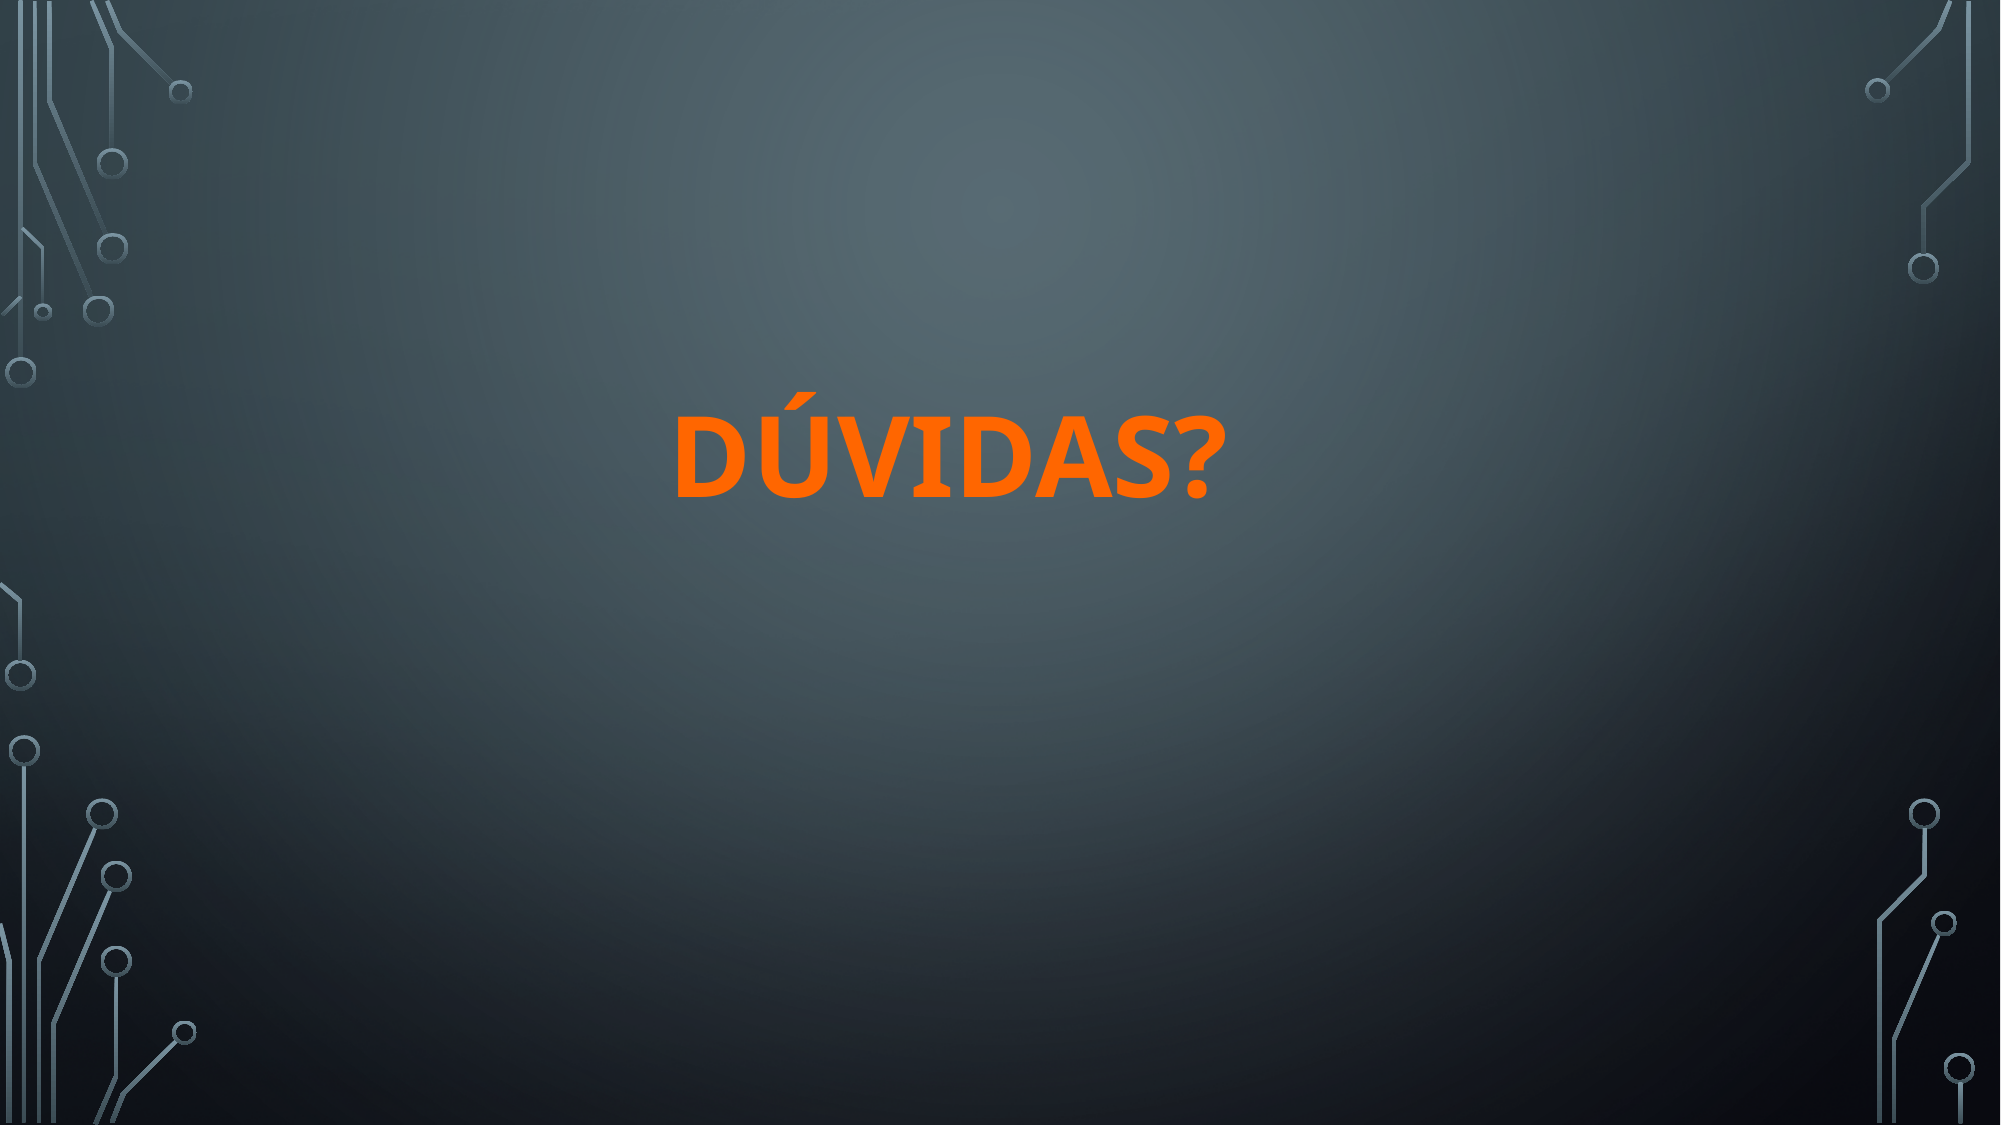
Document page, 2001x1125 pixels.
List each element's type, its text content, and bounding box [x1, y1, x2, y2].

text_box DÚVIDAS? [654, 378, 1244, 528]
